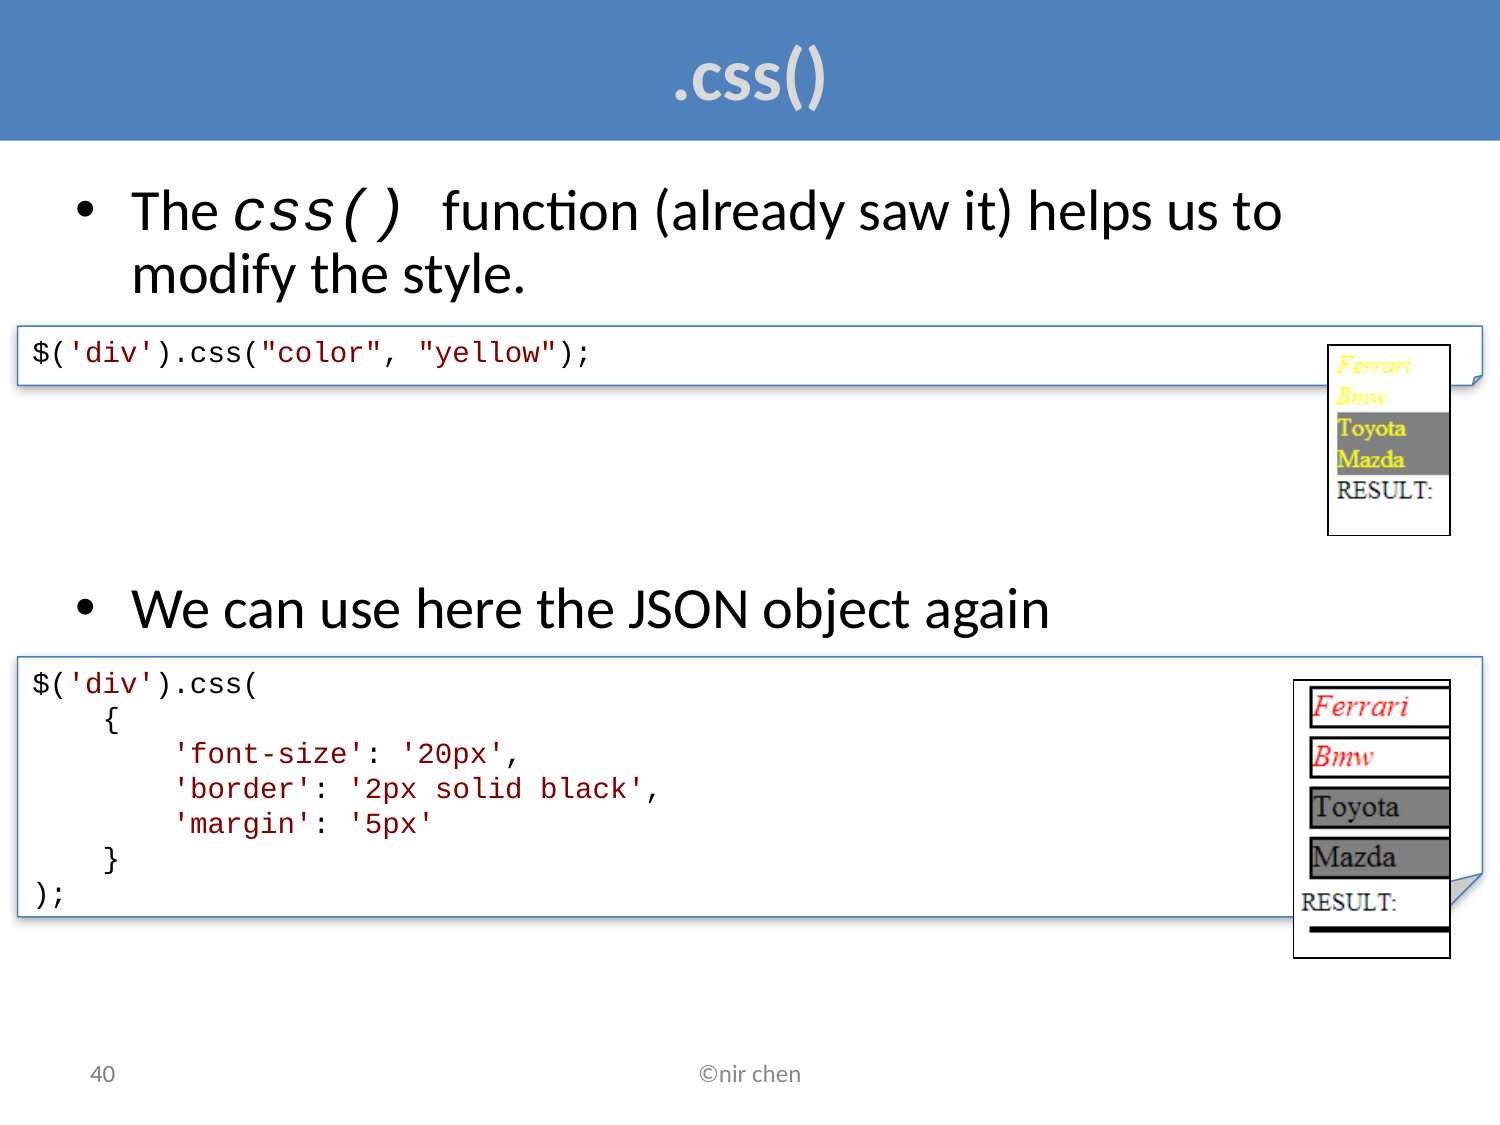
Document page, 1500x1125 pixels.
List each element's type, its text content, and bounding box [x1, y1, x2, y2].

slide_number 40 [75, 1042, 425, 1103]
picture [1294, 680, 1450, 958]
title .css() [0, 0, 1500, 141]
text_box The css() function (already saw it) helps us to modify the style. [60, 148, 1411, 338]
text_box We can use here the JSON object again [60, 562, 1411, 657]
picture [1328, 345, 1450, 535]
footer ©nir chen [512, 1042, 988, 1103]
text_box $('div').css("color", "yellow"); [17, 326, 1483, 386]
text_box $('div').css( { 'font-size': '20px', 'border': '2px solid black', 'margin': '5px' } ); [17, 656, 1483, 917]
